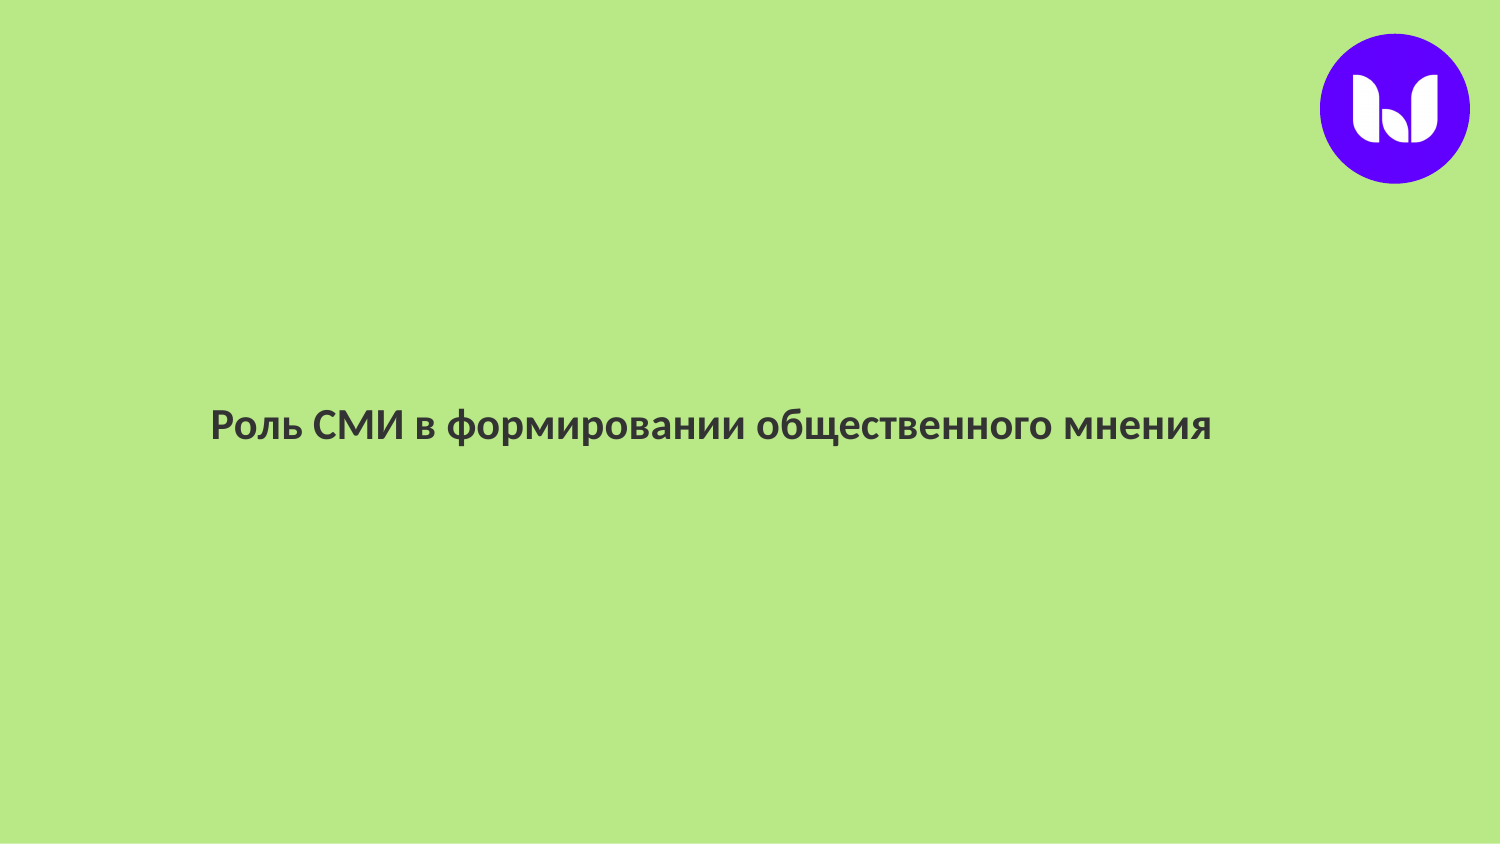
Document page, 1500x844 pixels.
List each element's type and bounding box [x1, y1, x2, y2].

text_box [0, 0, 1500, 844]
picture [1319, 33, 1470, 184]
